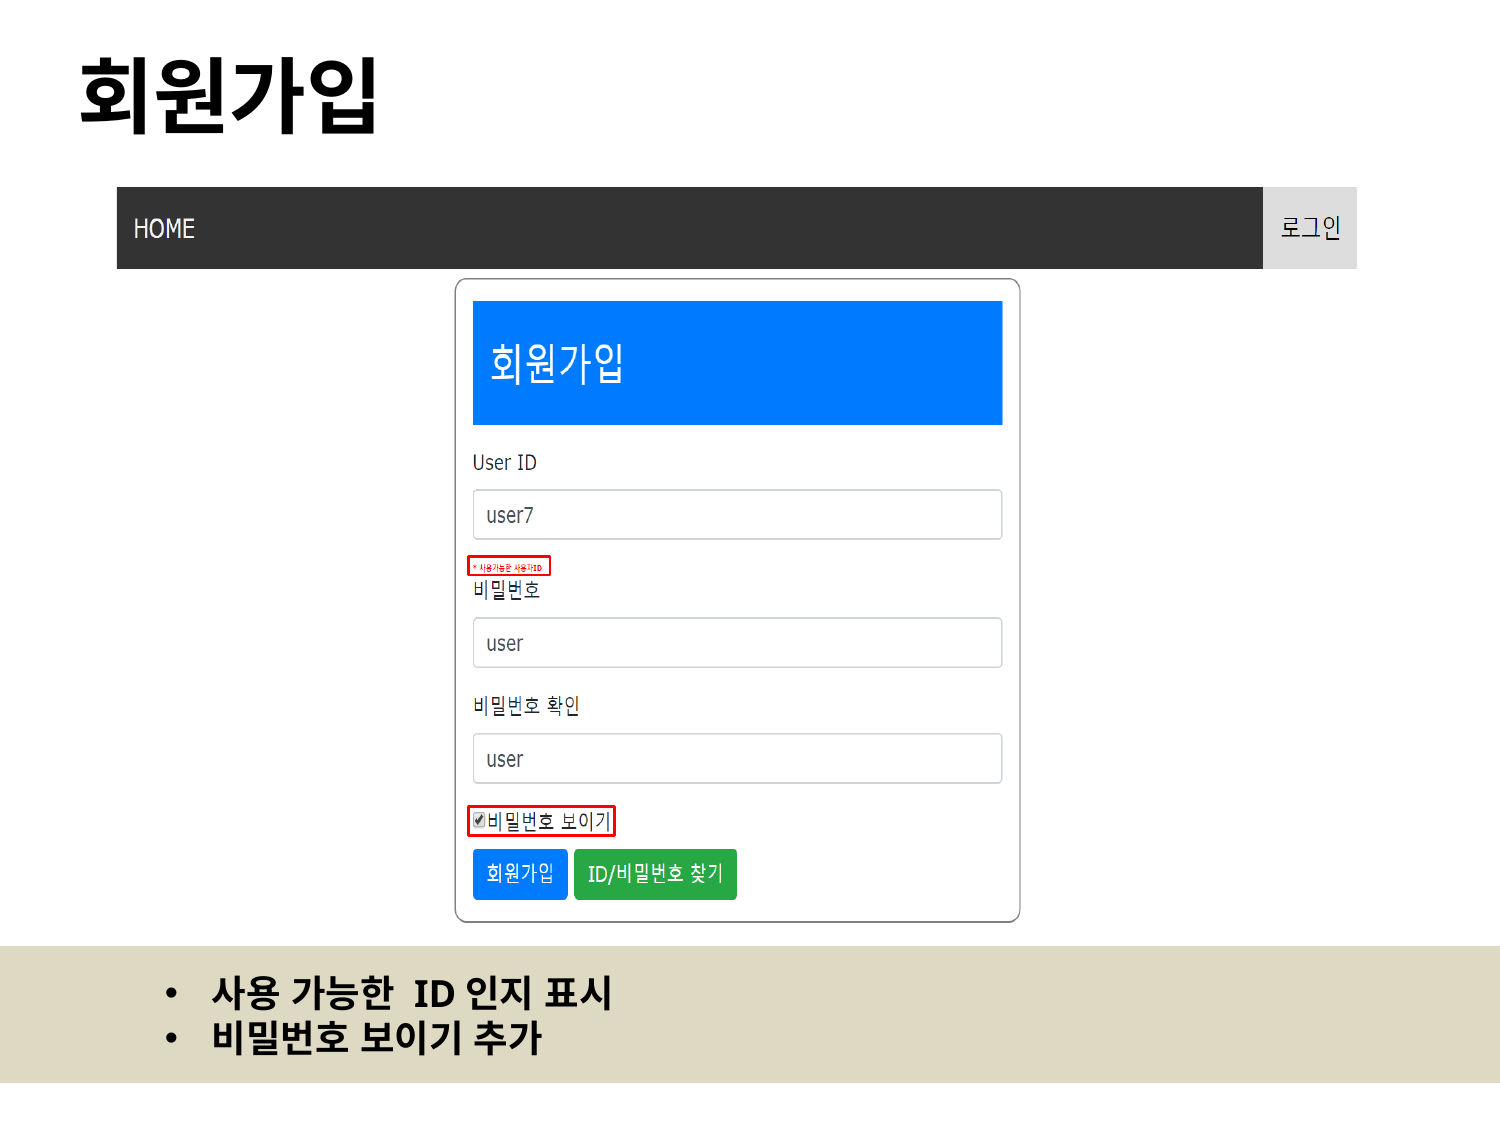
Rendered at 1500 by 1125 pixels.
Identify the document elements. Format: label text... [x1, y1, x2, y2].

title 회원가입 [62, 0, 1412, 188]
picture [116, 187, 1358, 928]
text_box 사용 가능한 ID인지 표시 비밀번호 보이기 추가 [0, 944, 1500, 1084]
